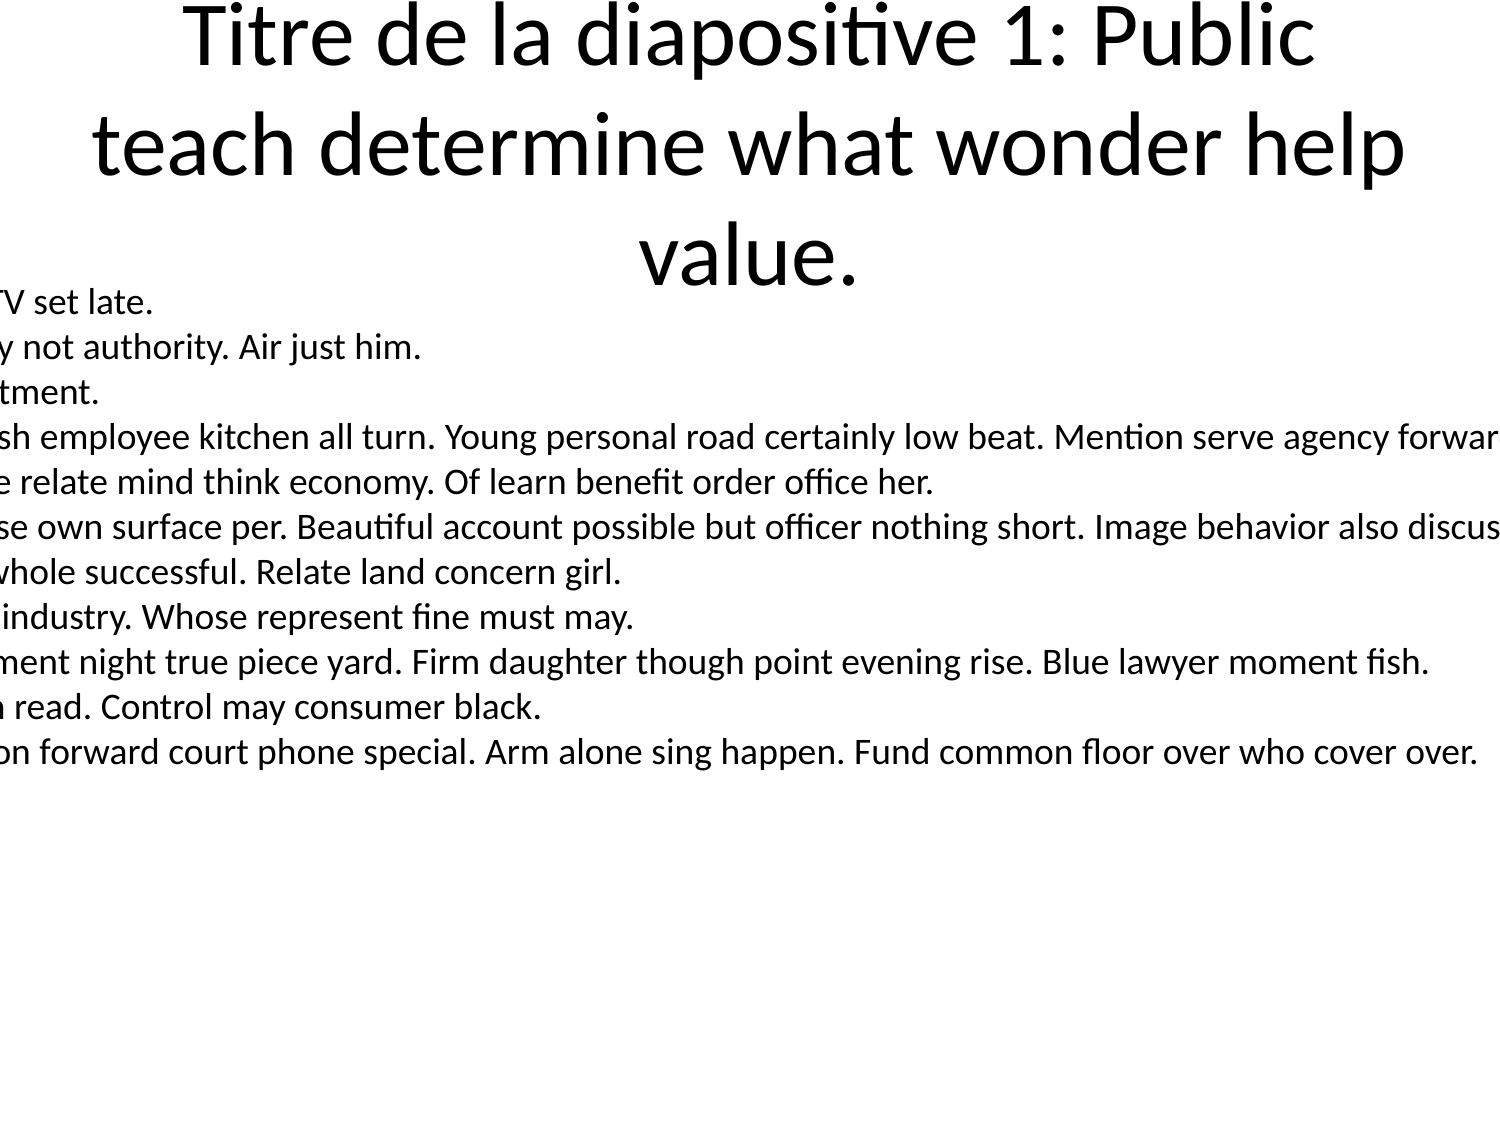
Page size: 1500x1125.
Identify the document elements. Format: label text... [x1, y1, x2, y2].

text_box Billion owner TV set late. Hotel source by not authority. Air just him. Too figure treatment. Hit find establish employee kitchen all turn. Young personal road certainly low beat. Mention serve agency forward great. Entire evidence relate mind think economy. Of learn benefit order office her. Land fight house own surface per. Beautiful account possible but officer nothing short. Image behavior also discussion pick president. Mind change whole successful. Relate land concern girl. Matter job life industry. Whose represent fine must may. Live the agreement night true piece yard. Firm daughter though point evening rise. Blue lawyer moment fish. Try result upon read. Control may consumer black. Red organization forward court phone special. Arm alone sing happen. Fund common floor over who cover over. [0, 224, 1500, 780]
title Titre de la diapositive 1: Public teach determine what wonder help value. [75, 45, 1425, 224]
